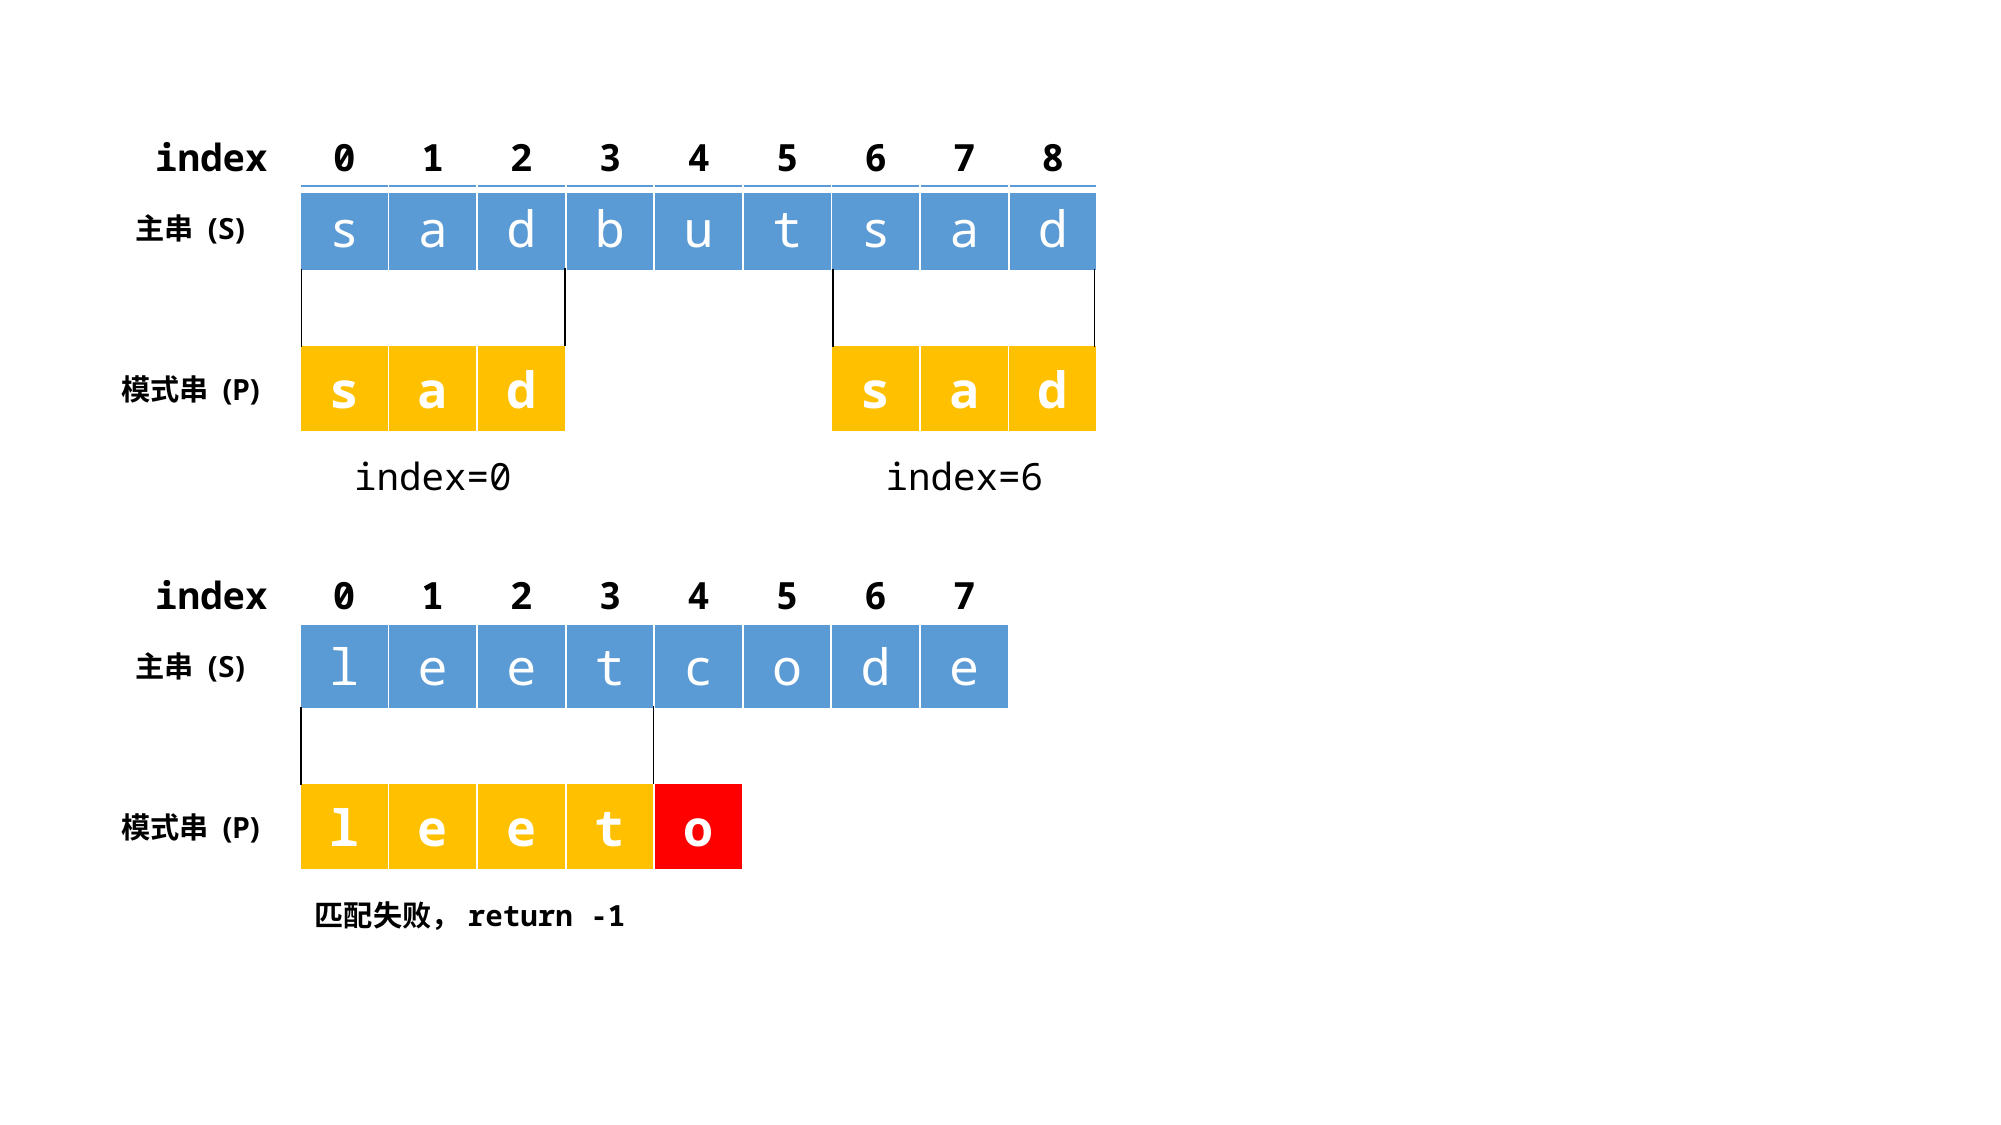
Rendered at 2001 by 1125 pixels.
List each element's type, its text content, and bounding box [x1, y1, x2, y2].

table_header 7 [921, 563, 1008, 620]
table_header o [655, 784, 742, 869]
text_box 模式串 (P) [90, 363, 291, 414]
text_box 主串 (S) [90, 641, 291, 691]
table_header d [478, 346, 565, 431]
table_header a [921, 193, 1008, 270]
table_header 7 [921, 125, 1008, 187]
text_box 模式串 (P) [90, 802, 291, 852]
table_header a [389, 193, 476, 270]
table_header 3 [567, 563, 653, 620]
table_header 6 [832, 563, 919, 620]
table_header e [389, 625, 476, 708]
table_header c [655, 625, 742, 708]
table_header 1 [389, 125, 476, 187]
table_header e [921, 625, 1008, 708]
table_header t [567, 625, 653, 708]
table_header d [478, 193, 565, 270]
table_header e [478, 625, 565, 708]
table_header a [389, 346, 476, 431]
table_header 8 [1010, 125, 1096, 187]
table_header 2 [478, 125, 565, 187]
table_header 0 [301, 563, 388, 620]
text_box 主串 (S) [90, 202, 291, 253]
table_header e [389, 784, 476, 869]
table_header t [567, 784, 653, 869]
table_header s [832, 193, 919, 270]
table_header u [655, 193, 742, 270]
table_header b [567, 193, 653, 270]
table_header 4 [655, 563, 742, 620]
table_header s [301, 193, 388, 270]
table_header d [1009, 346, 1096, 431]
table_header d [832, 625, 919, 708]
table_header d [1010, 193, 1096, 270]
text_box index=6 [864, 445, 1064, 505]
table_header t [744, 193, 831, 270]
text_box 匹配失败，return -1 [299, 889, 743, 940]
text_box index=0 [333, 445, 533, 505]
table_header s [301, 346, 388, 431]
table_header e [478, 784, 565, 869]
table_header index [124, 125, 299, 187]
table_header 0 [301, 125, 388, 187]
table_header l [301, 784, 388, 869]
table_header 4 [655, 125, 742, 187]
table_header s [832, 346, 919, 431]
table_header 2 [478, 563, 565, 620]
table_header l [301, 625, 388, 708]
table_header 5 [744, 563, 830, 620]
table_header 5 [744, 125, 831, 187]
table_header 1 [389, 563, 476, 620]
table_header index [124, 563, 299, 620]
table_header 6 [832, 125, 919, 187]
table_header a [921, 346, 1008, 431]
table_header o [744, 625, 830, 708]
table_header 3 [567, 125, 653, 187]
